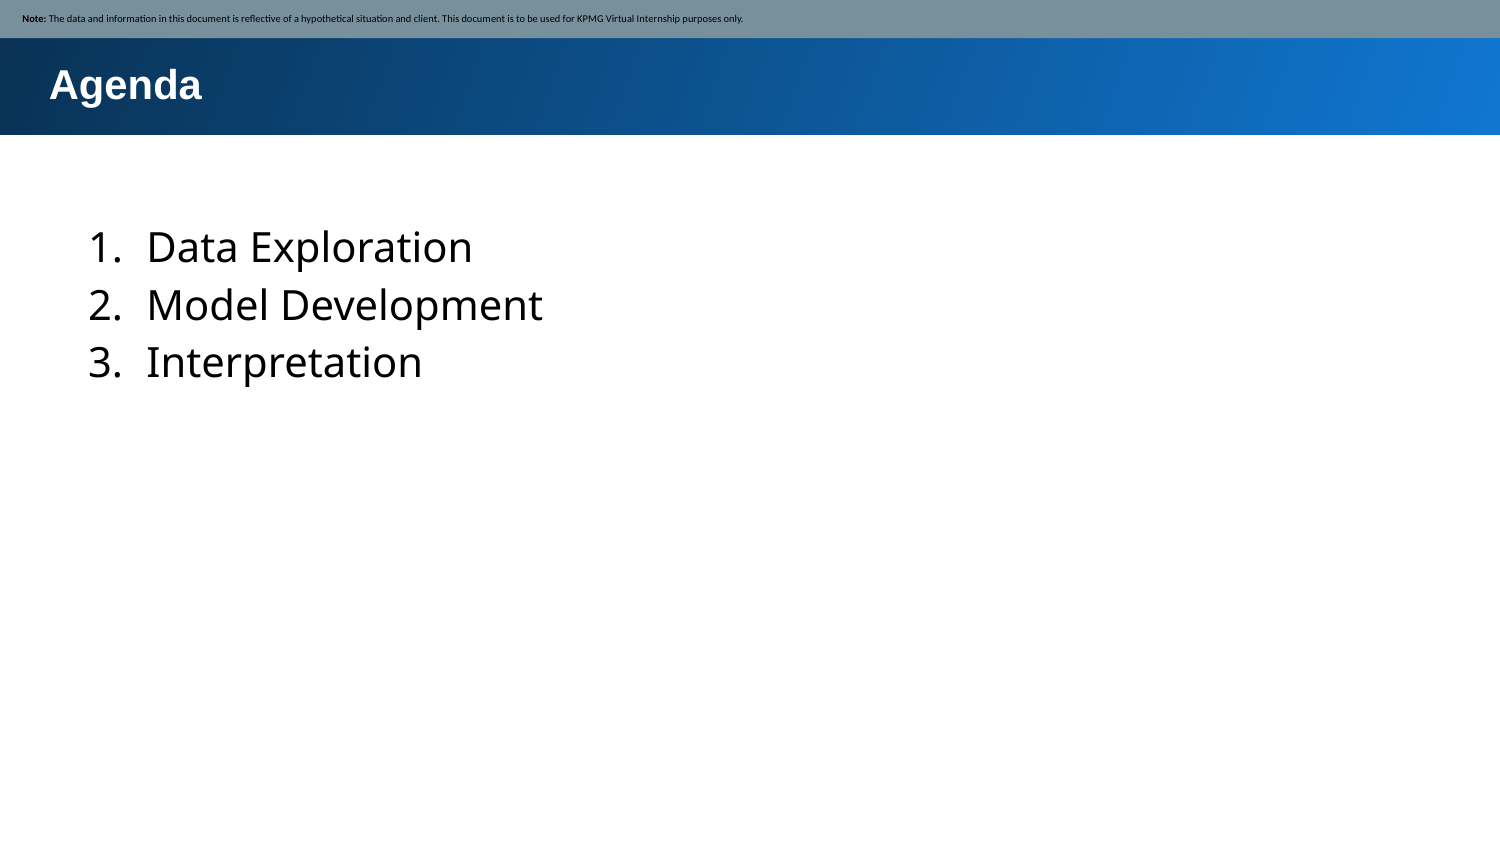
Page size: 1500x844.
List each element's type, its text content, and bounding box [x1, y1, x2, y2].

text_box Data Exploration Model Development Interpretation [56, 198, 952, 402]
text_box [0, 39, 1500, 135]
text_box Agenda [33, 43, 1439, 124]
text_box Note: The data and information in this document is reflective of a hypothetical situation and client. This document is to be used for KPMG Virtual Internship purposes only. [0, 0, 1500, 39]
